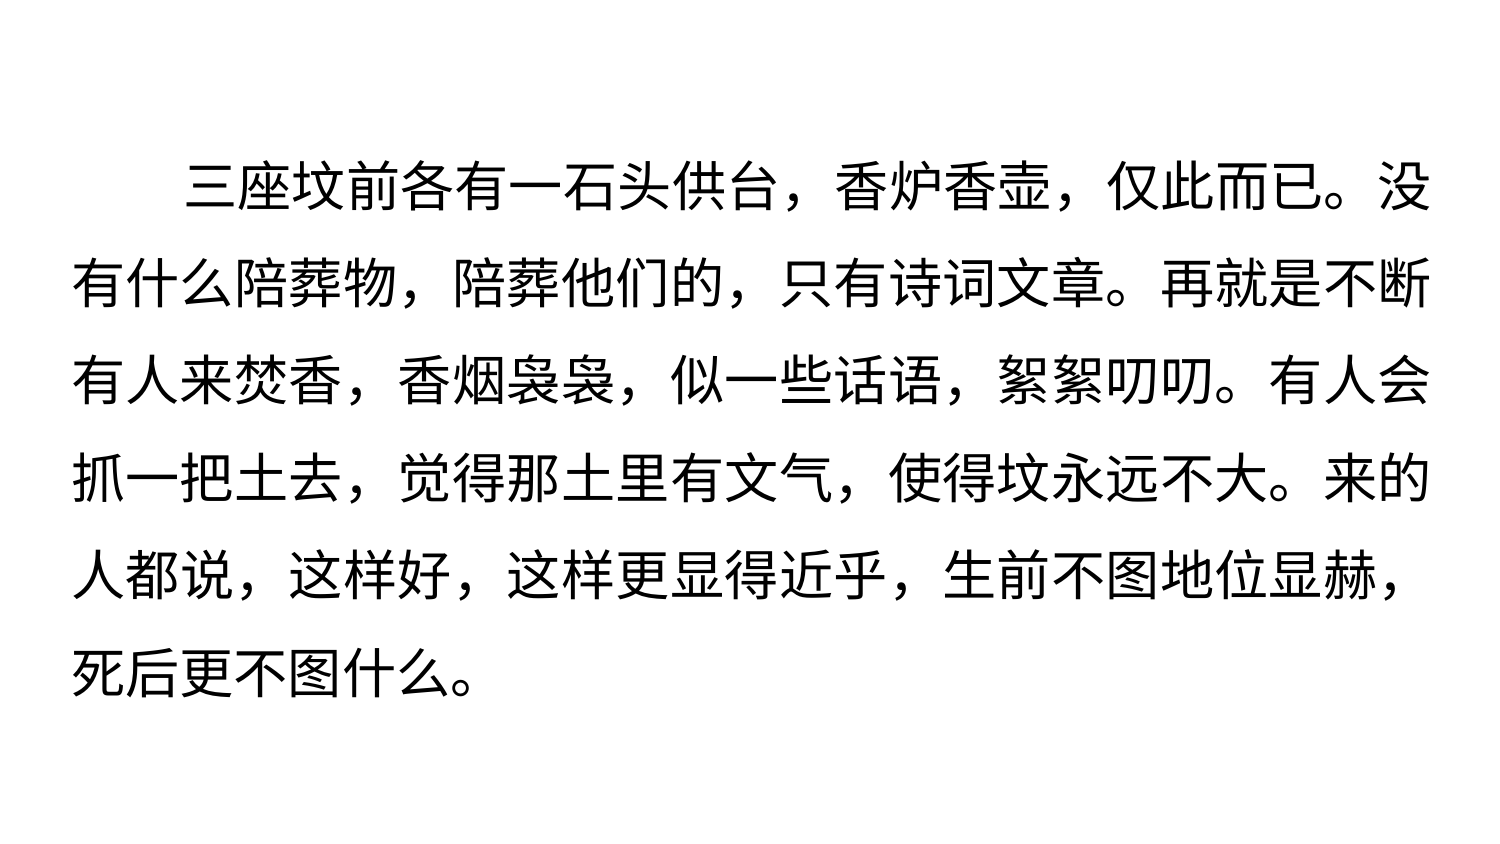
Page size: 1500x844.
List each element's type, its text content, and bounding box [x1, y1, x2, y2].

text_box 三座坟前各有一石头供台，香炉香壶，仅此而已。没有什么陪葬物，陪葬他们的，只有诗词文章。再就是不断有人来焚香，香烟袅袅，似一些话语，絮絮叨叨。有人会抓一把土去，觉得那土里有文气，使得坟永远不大。来的人都说，这样好，这样更显得近乎，生前不图地位显赫，死后更不图什么。 [56, 112, 1447, 712]
